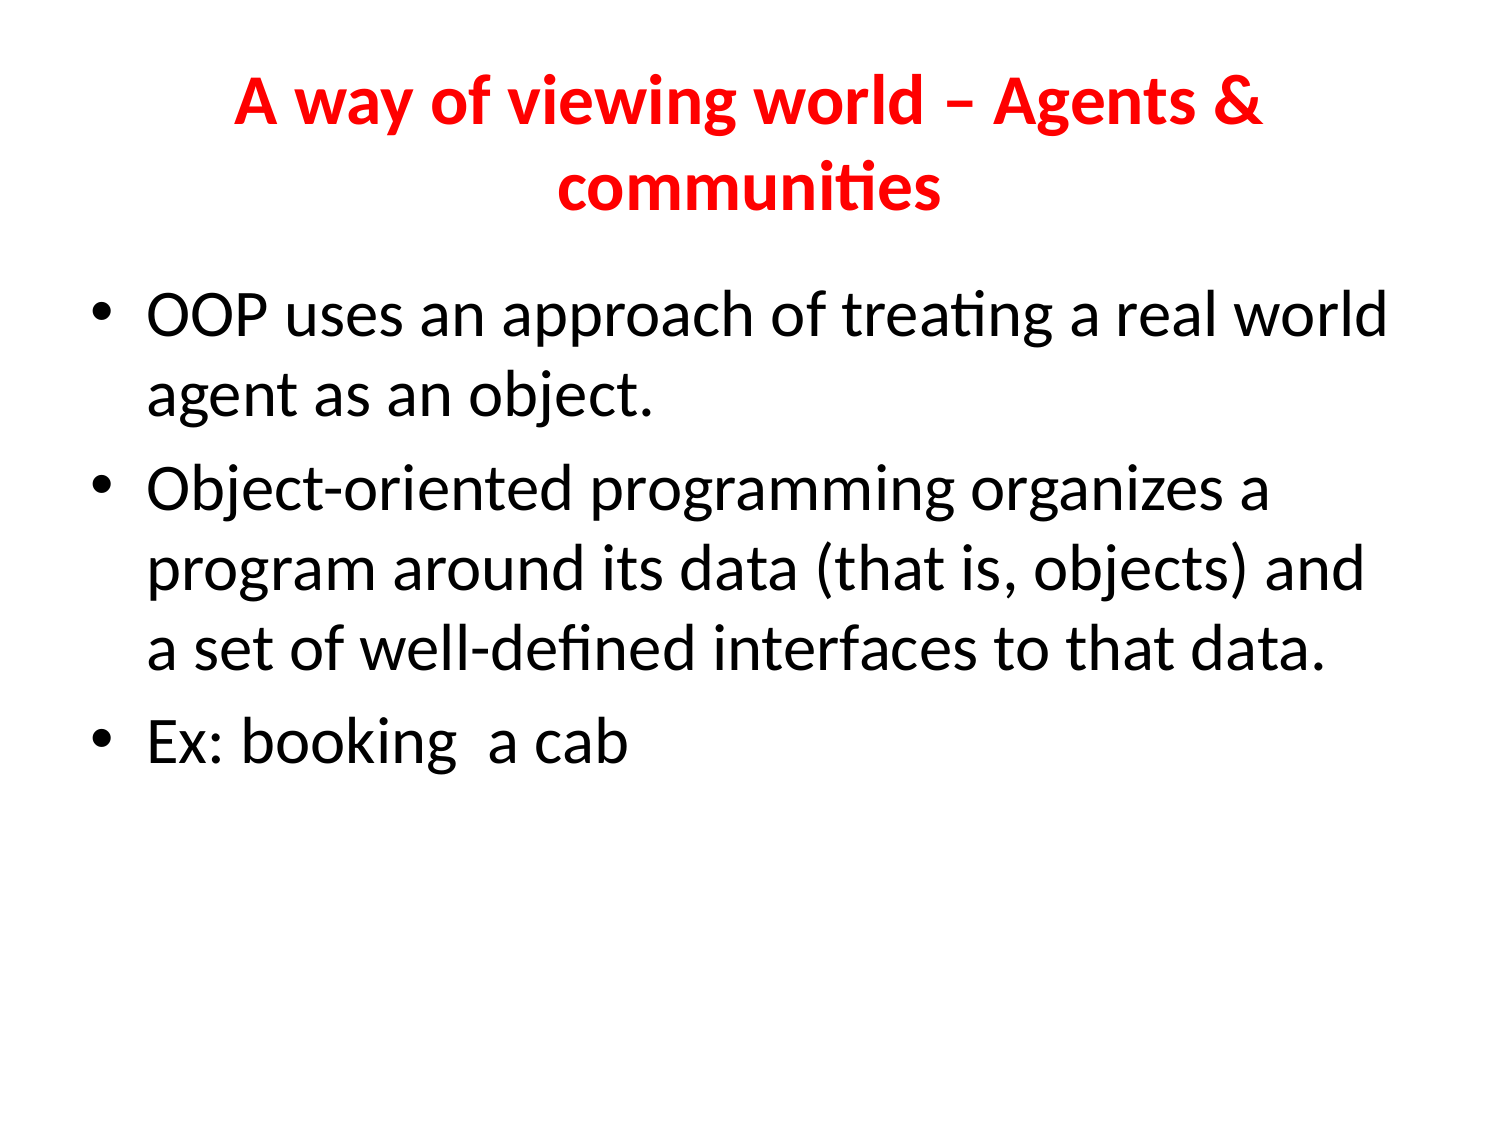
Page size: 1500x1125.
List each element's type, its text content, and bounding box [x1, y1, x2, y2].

title A way of viewing world – Agents & communities [75, 45, 1425, 233]
list OOP uses an approach of treating a real world agent as an object. Object-oriented programming organizes a program around its data (that is, objects) and a set of well-defined interfaces to that data. Ex: booking a cab [75, 262, 1425, 1005]
